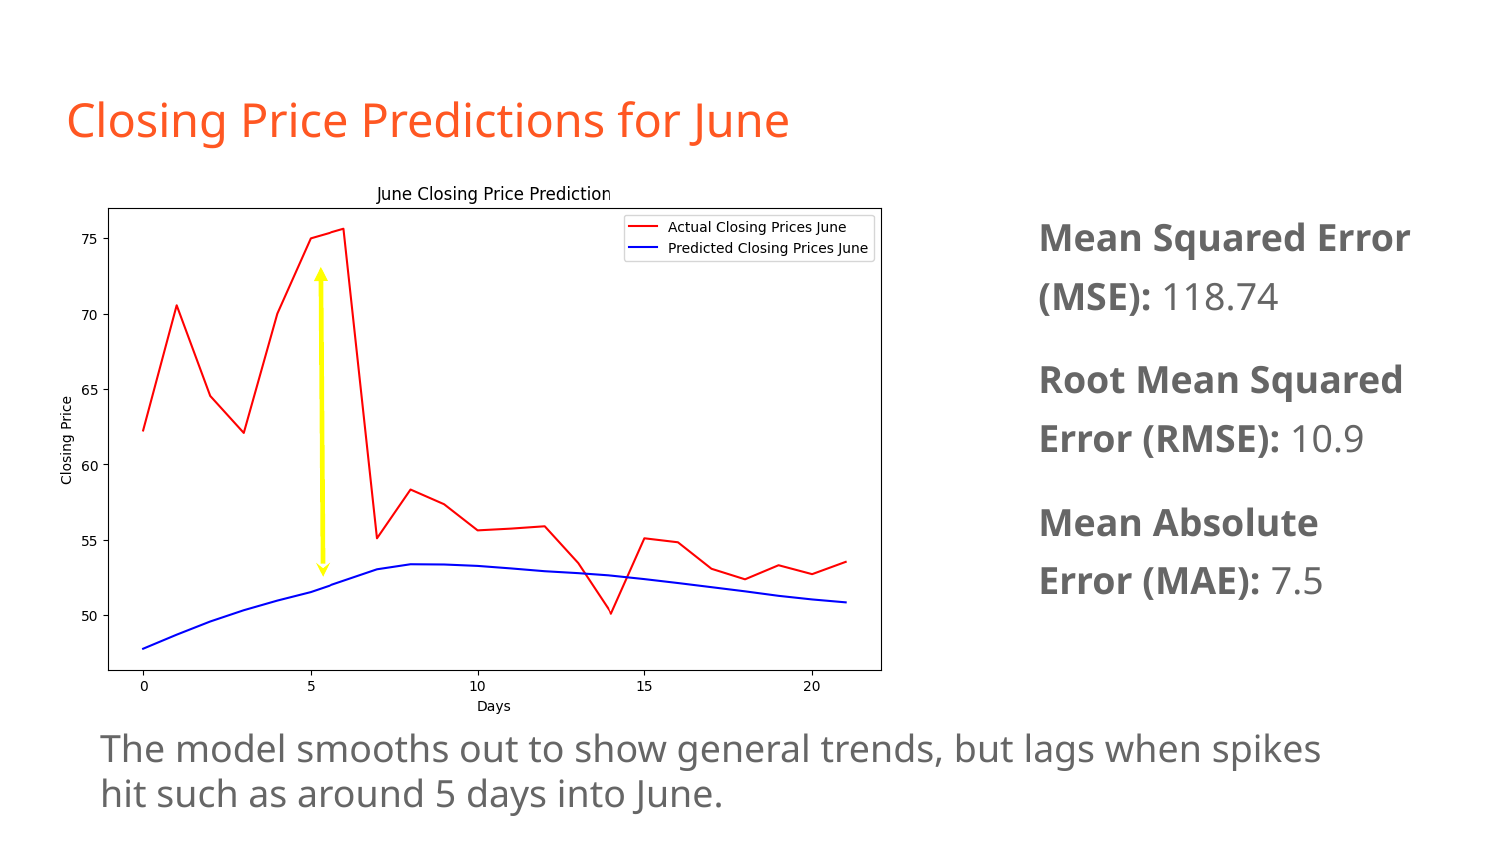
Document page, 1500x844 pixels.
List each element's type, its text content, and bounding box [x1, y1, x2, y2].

title Closing Price Predictions for June [51, 72, 1449, 167]
text_box The model smooths out to show general trends, but lags when spikes hit such as around 5 days into June. [85, 710, 1383, 764]
picture [50, 176, 889, 722]
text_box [320, 266, 324, 577]
list Mean Squared Error (MSE): 118.74 Root Mean Squared Error (RMSE): 10.9 Mean Absolute Error (MAE): 7.5 [1023, 189, 1439, 683]
